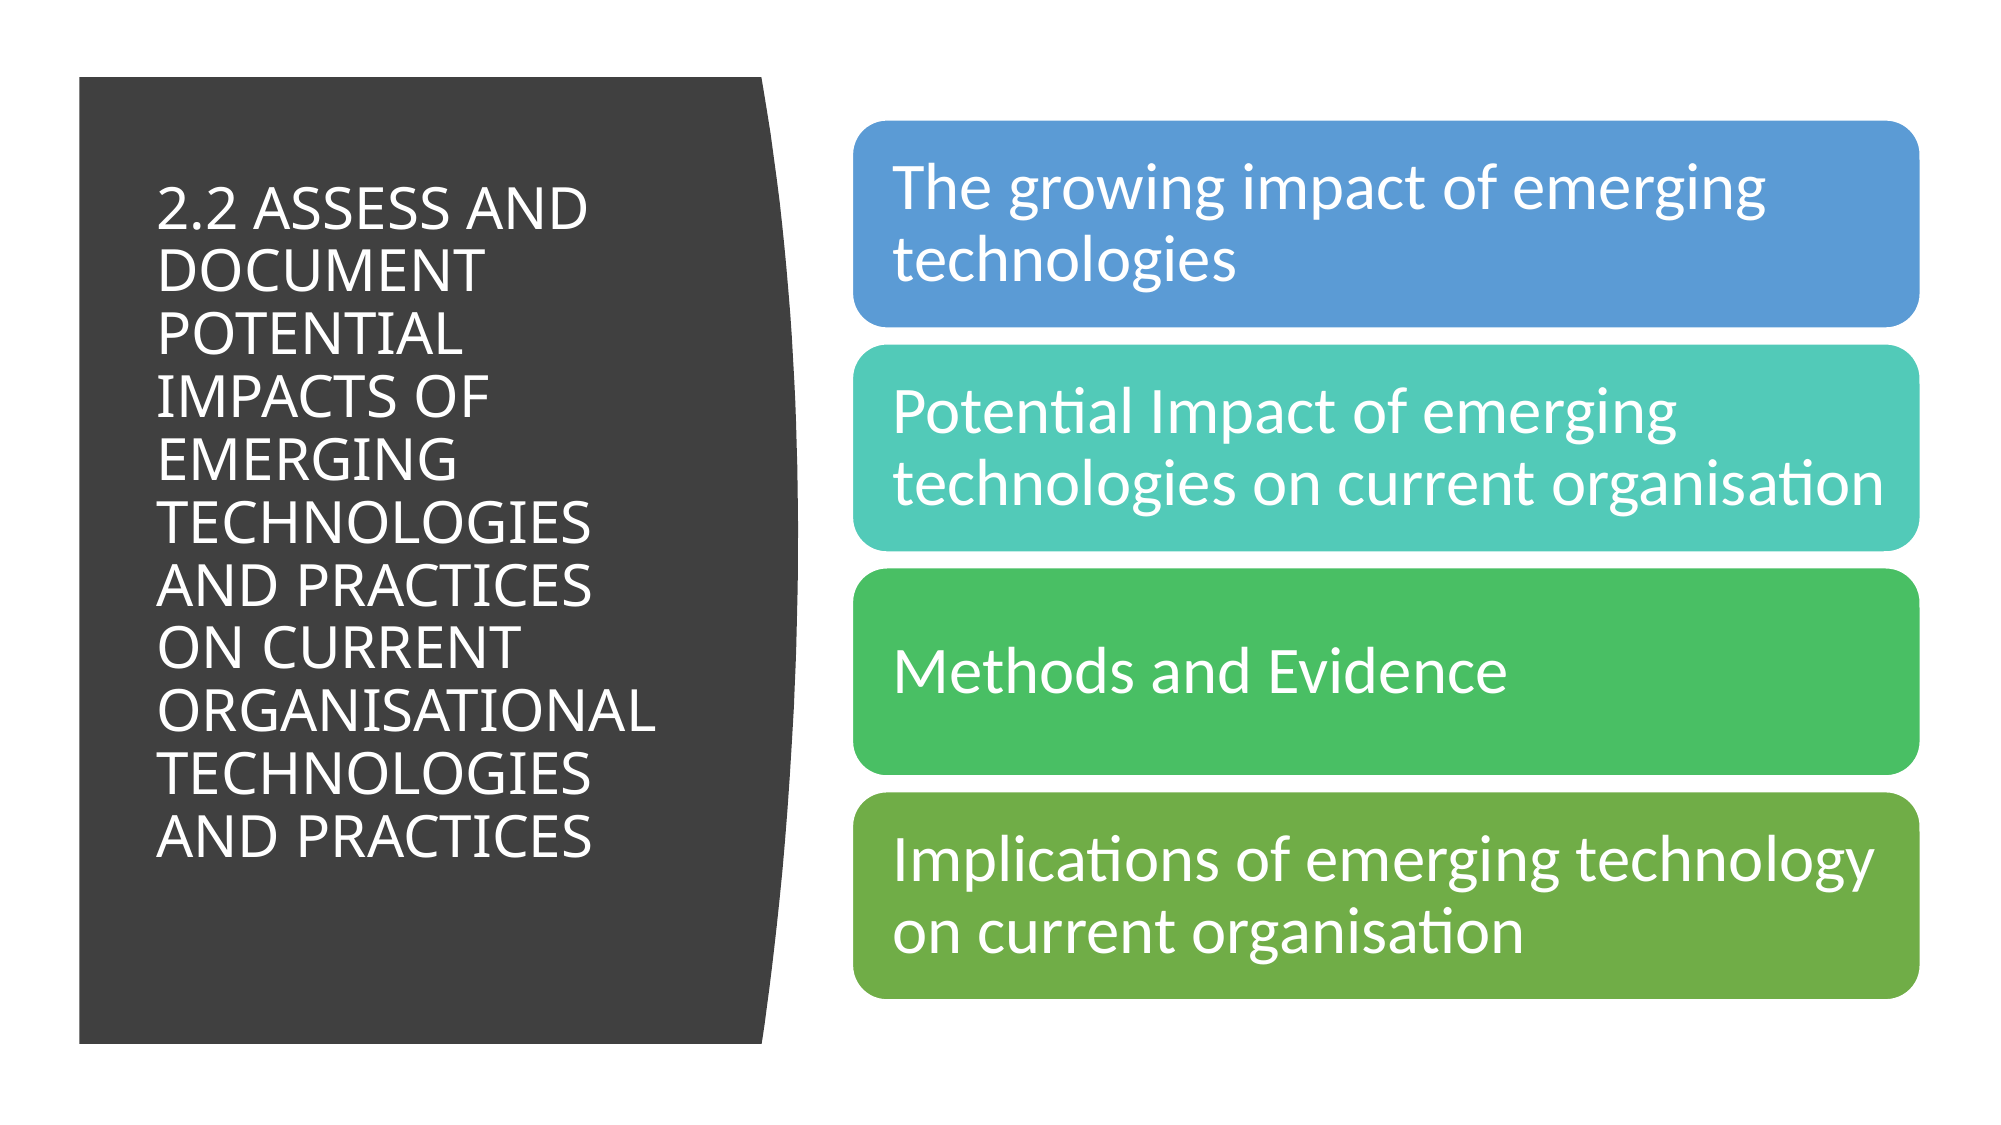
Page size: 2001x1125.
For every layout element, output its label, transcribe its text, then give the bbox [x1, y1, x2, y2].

text_box [78, 76, 800, 1045]
title 2.2 Assess and document potential impacts of emerging technologies and practices on current organisational technologies and practices [141, 166, 702, 953]
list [852, 77, 1921, 1043]
